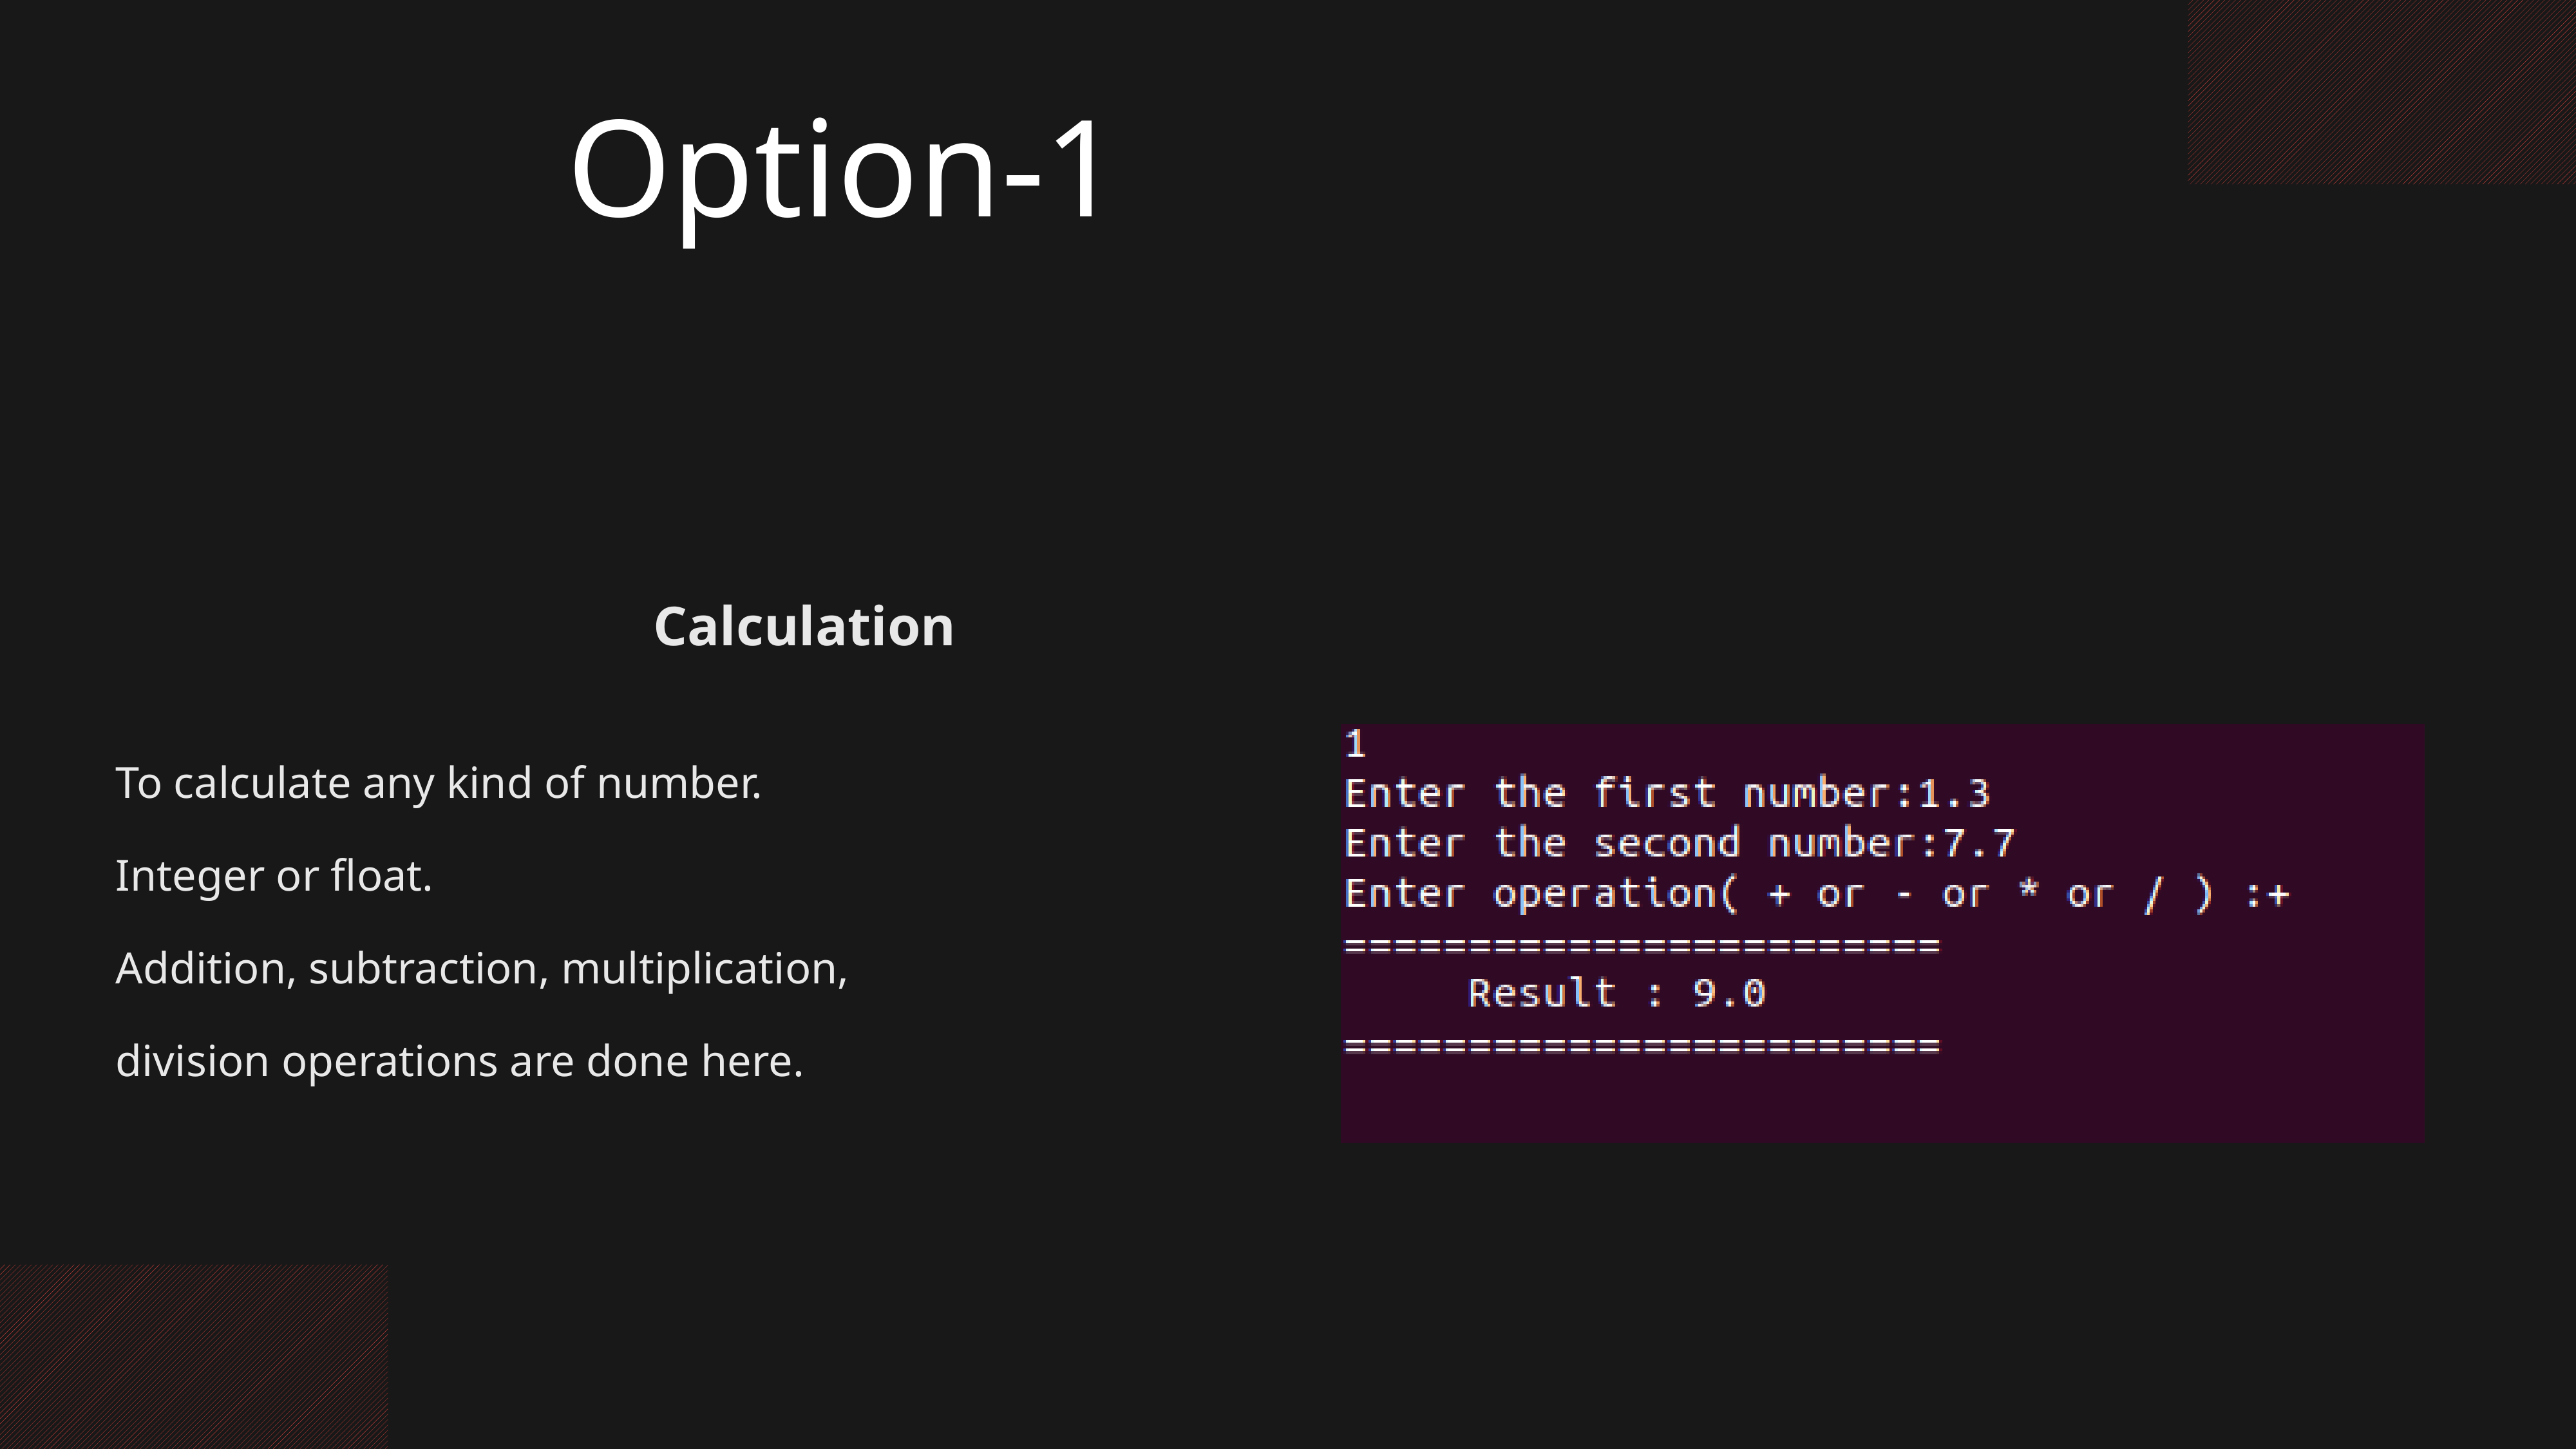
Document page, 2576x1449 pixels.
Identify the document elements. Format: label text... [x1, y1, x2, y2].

text_box [0, 1264, 388, 1449]
text_box [2188, 0, 2576, 185]
text_box Calculation To calculate any kind of number. Integer or float. Addition, subtraction, multiplication, division operations are done here. [106, 535, 1504, 1090]
picture [1341, 724, 2425, 1143]
text_box Option-1 [557, 77, 2475, 249]
